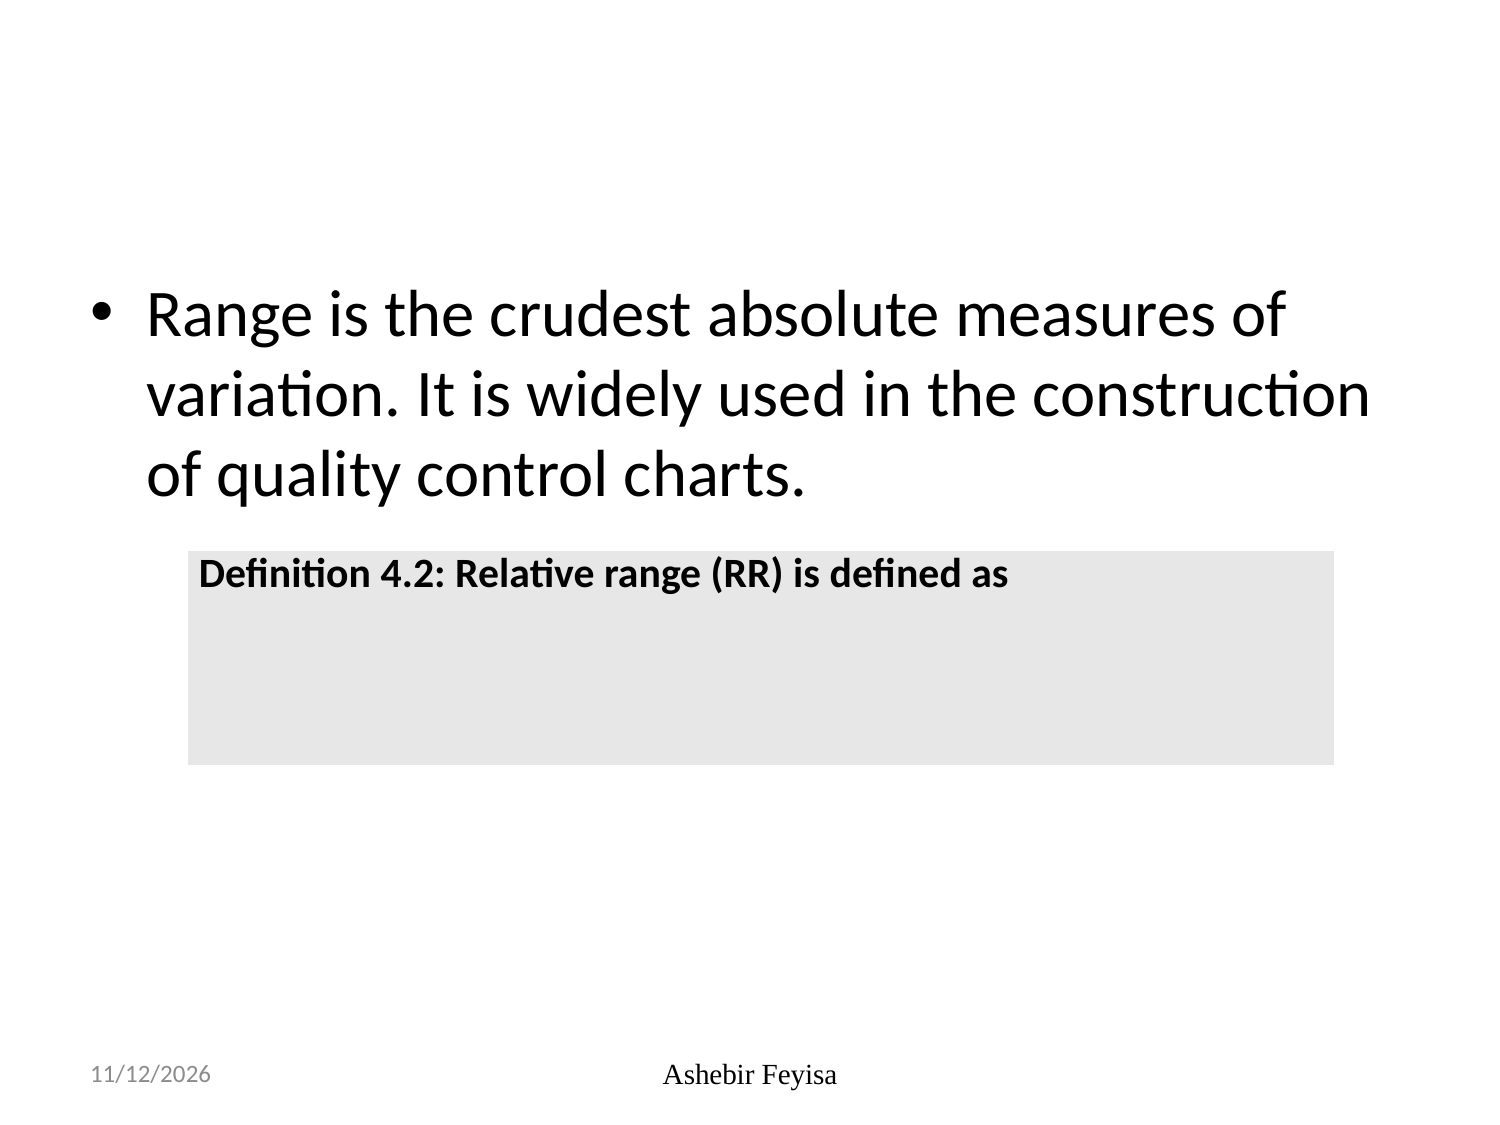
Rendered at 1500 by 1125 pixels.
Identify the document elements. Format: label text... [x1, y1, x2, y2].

footer Ashebir Feyisa [512, 1042, 988, 1103]
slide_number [75, 1042, 425, 1103]
list Range is the crudest absolute measures of variation. It is widely used in the construction of quality control charts. [75, 262, 1425, 1005]
